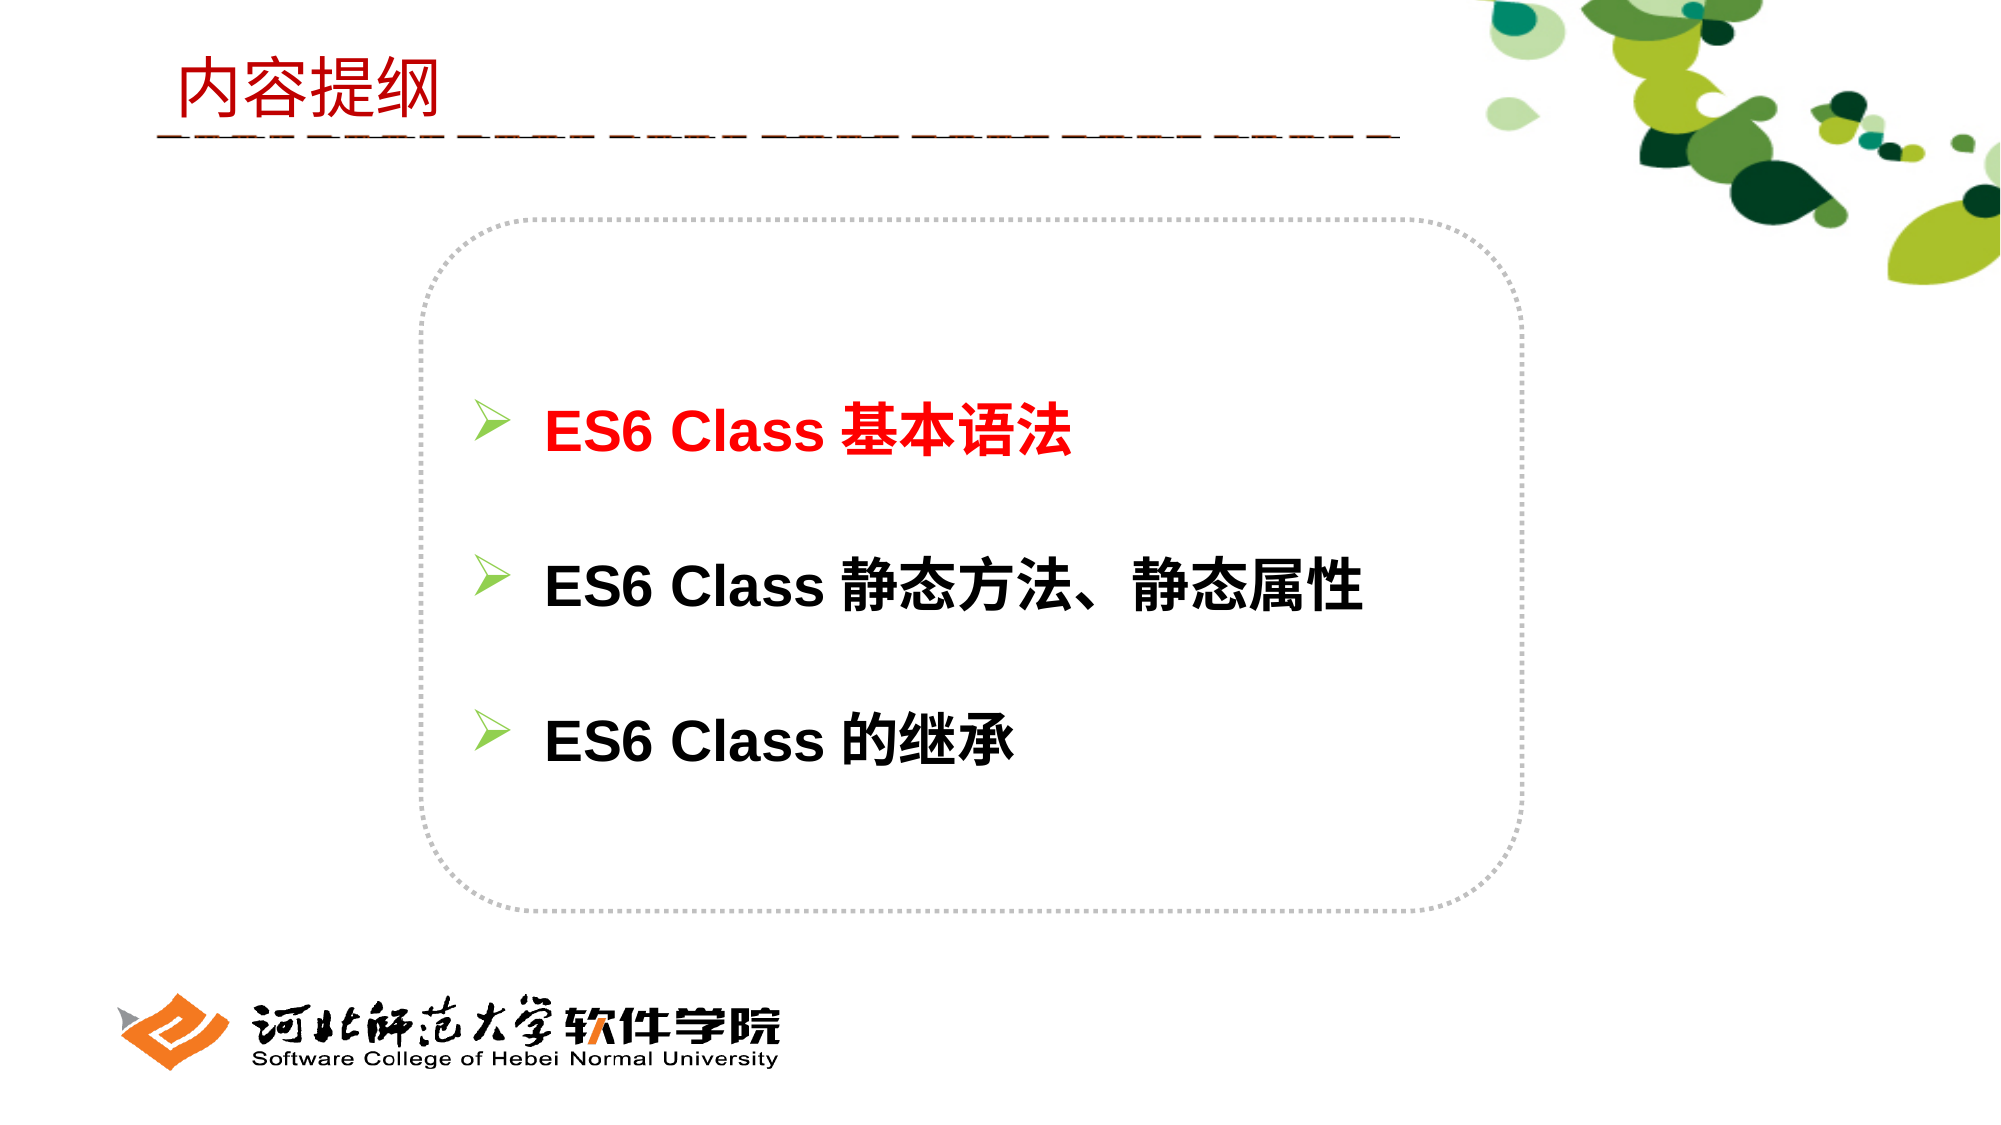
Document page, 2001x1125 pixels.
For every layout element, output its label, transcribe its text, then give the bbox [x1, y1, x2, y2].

picture [0, 0, 2001, 1125]
text_box ES6 Class基本语法 ES6 Class静态方法、静态属性 ES6 Class的继承 [421, 219, 1523, 912]
text_box 内容提纲 [160, 38, 1505, 120]
